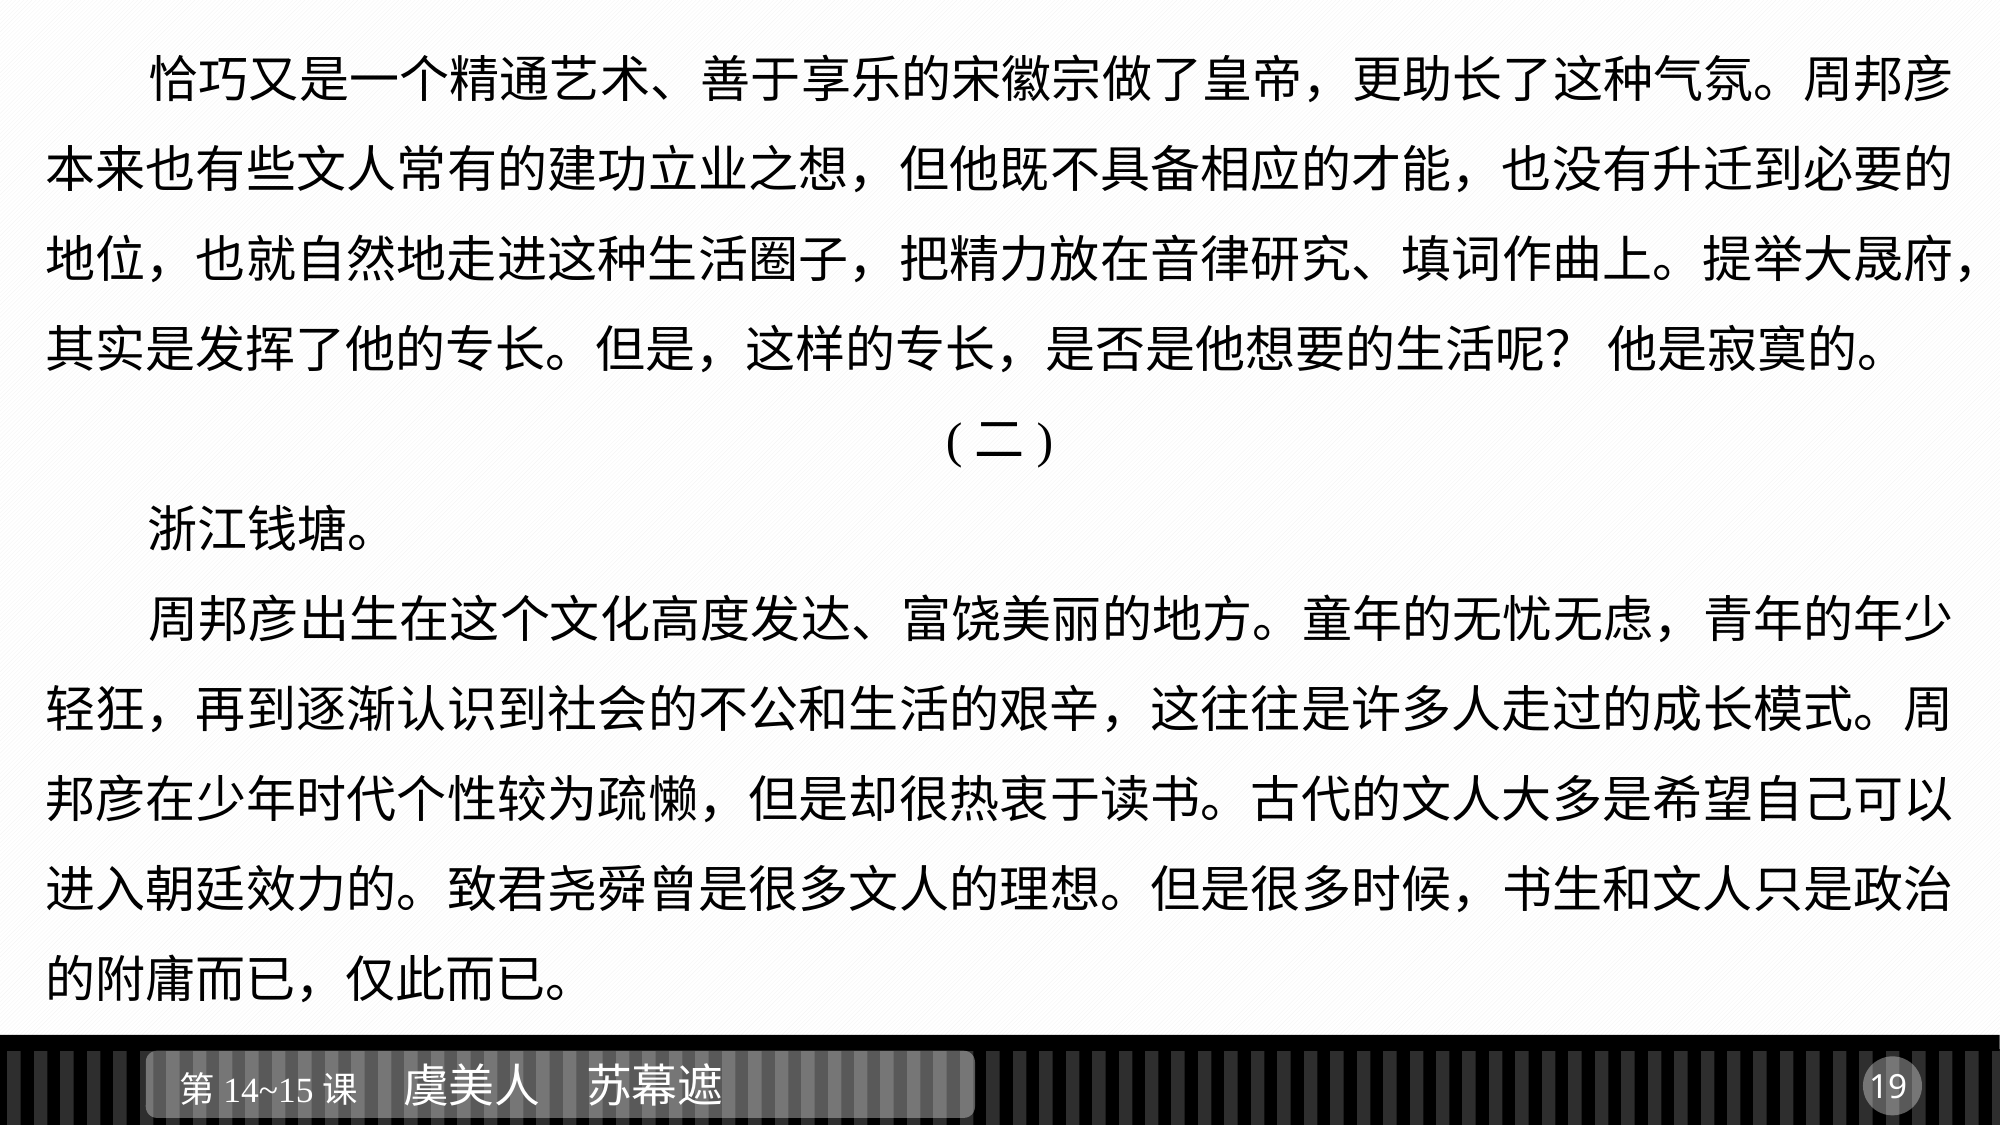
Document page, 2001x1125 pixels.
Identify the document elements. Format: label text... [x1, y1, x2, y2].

text_box 恰巧又是一个精通艺术、善于享乐的宋徽宗做了皇帝，更助长了这种气氛。周邦彦本来也有些文人常有的建功立业之想，但他既不具备相应的才能，也没有升迁到必要的地位，也就自然地走进这种生活圈子，把精力放在音律研究、填词作曲上。提举大晟府，其实是发挥了他的专长。但是，这样的专长，是否是他想要的生活呢？ 他是寂寞的。 (二) 浙江钱塘。 周邦彦出生在这个文化高度发达、富饶美丽的地方。童年的无忧无虑，青年的年少轻狂，再到逐渐认识到社会的不公和生活的艰辛，这往往是许多人走过的成长模式。周邦彦在少年时代个性较为疏懒，但是却很热衷于读书。古代的文人大多是希望自己可以进入朝廷效力的。致君尧舜曾是很多文人的理想。但是很多时候，书生和文人只是政治的附庸而已，仅此而已。 [30, 10, 1969, 1016]
